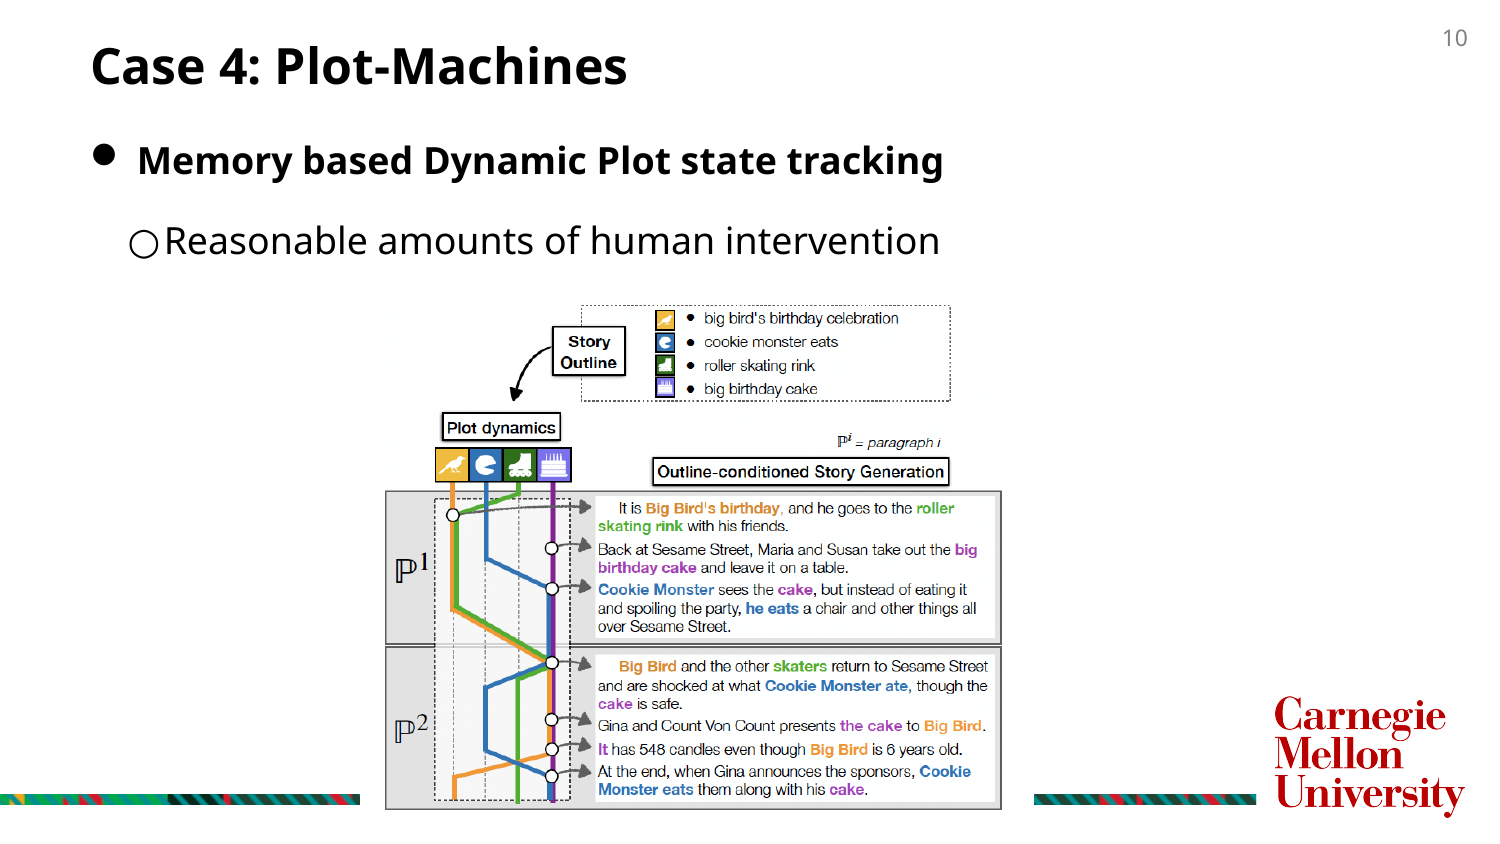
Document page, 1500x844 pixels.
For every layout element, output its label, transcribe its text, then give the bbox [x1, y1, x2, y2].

list Memory based Dynamic Plot state tracking Reasonable amounts of human intervention [75, 129, 1453, 760]
picture [1275, 696, 1465, 818]
picture [0, 265, 1257, 836]
title Case 4: Plot-Machines [75, 14, 1425, 115]
